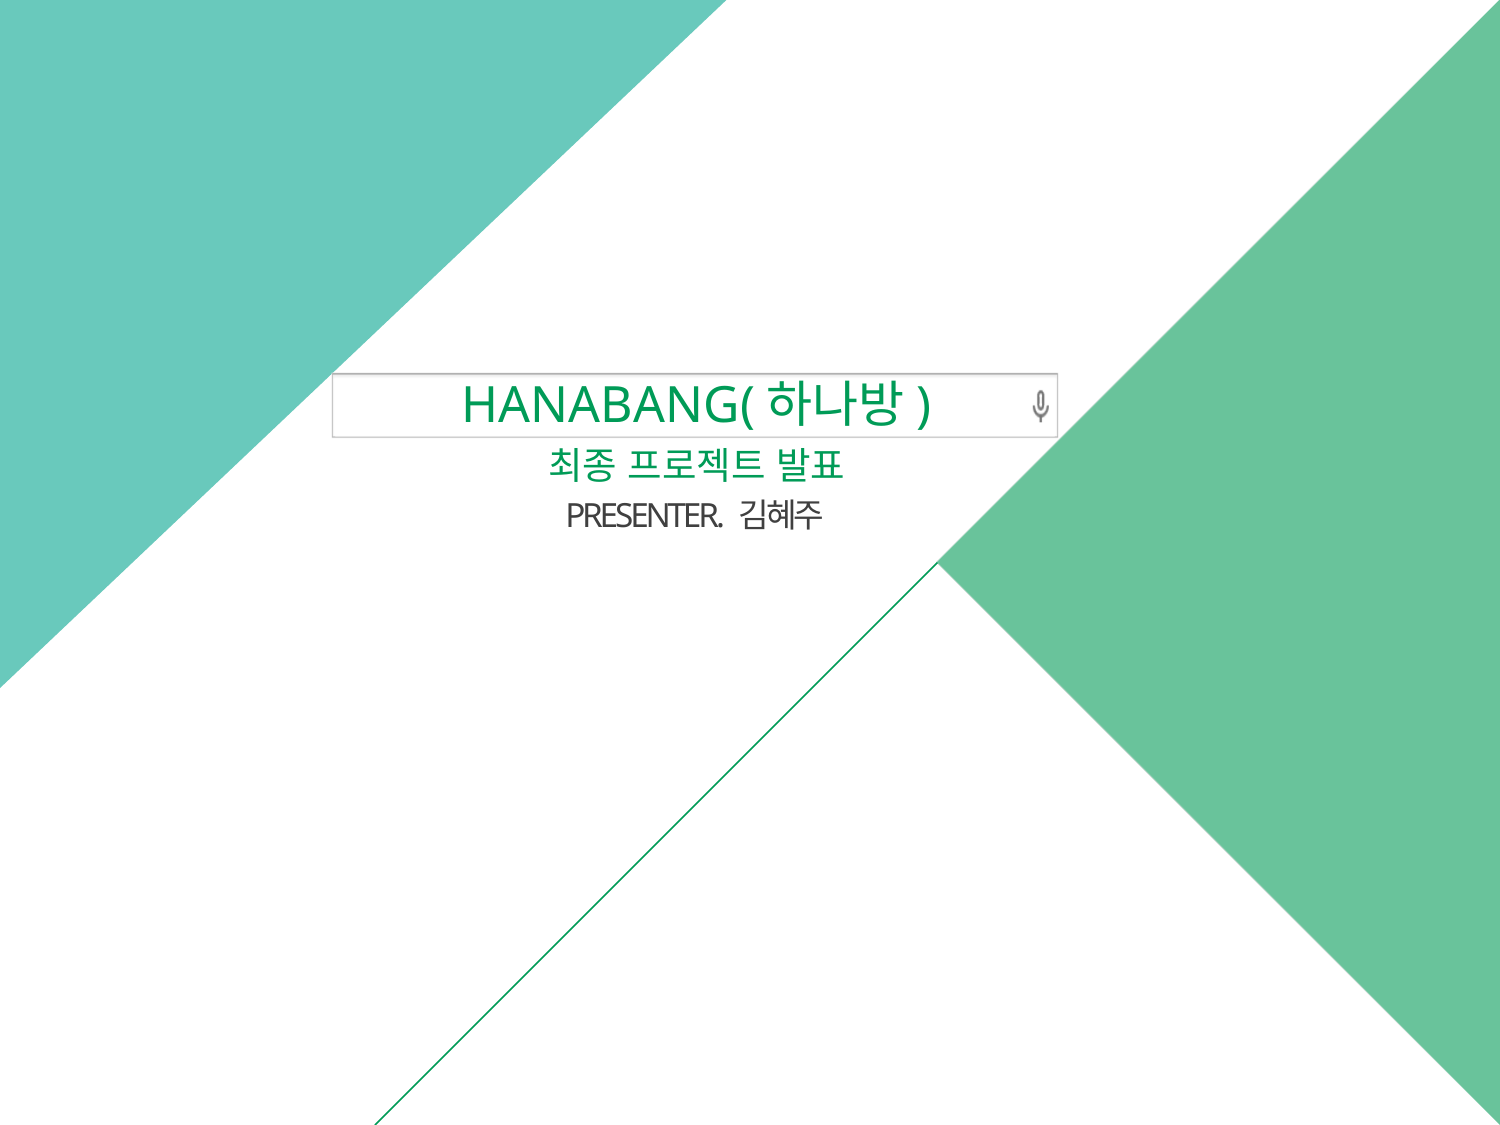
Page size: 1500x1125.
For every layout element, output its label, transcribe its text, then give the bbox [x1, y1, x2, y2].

text_box [0, 0, 729, 690]
text_box 최종 프로젝트 발표 [533, 466, 861, 495]
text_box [374, 562, 938, 1125]
picture [320, 0, 1500, 1125]
text_box PRESENTER. 김혜주 [550, 495, 839, 542]
